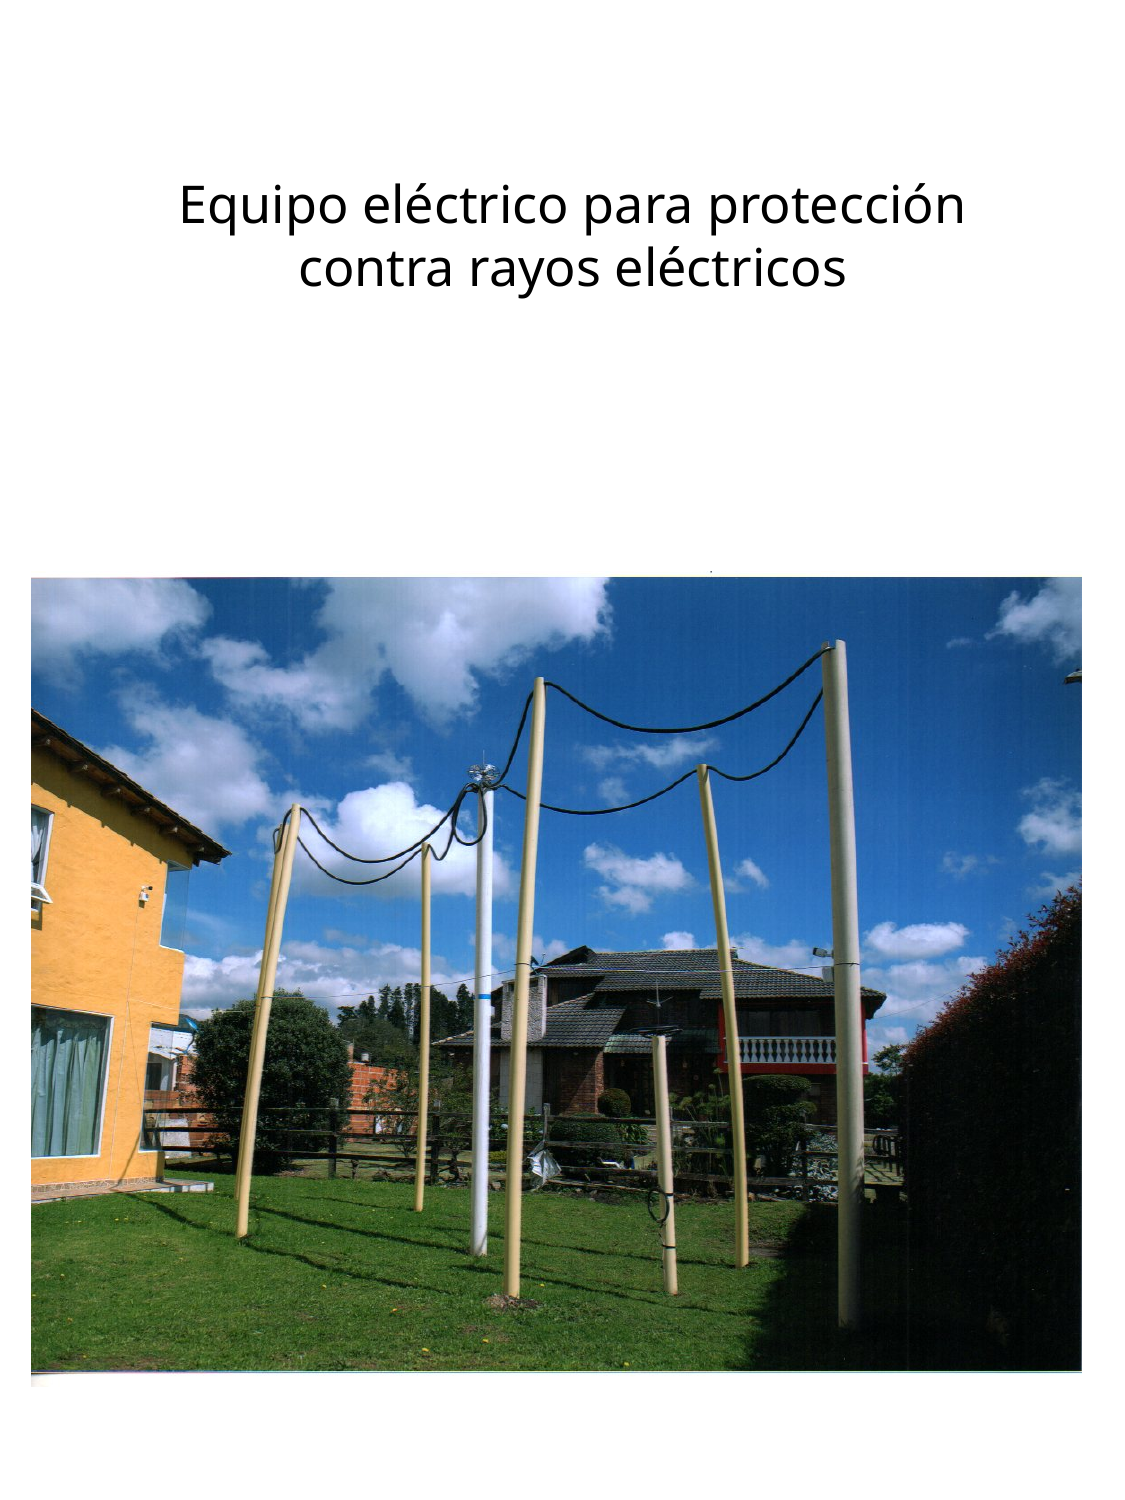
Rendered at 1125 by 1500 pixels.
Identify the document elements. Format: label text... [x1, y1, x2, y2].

text_box Equipo eléctrico para protección contra rayos eléctricos [64, 164, 1081, 304]
picture [30, 571, 1082, 1387]
